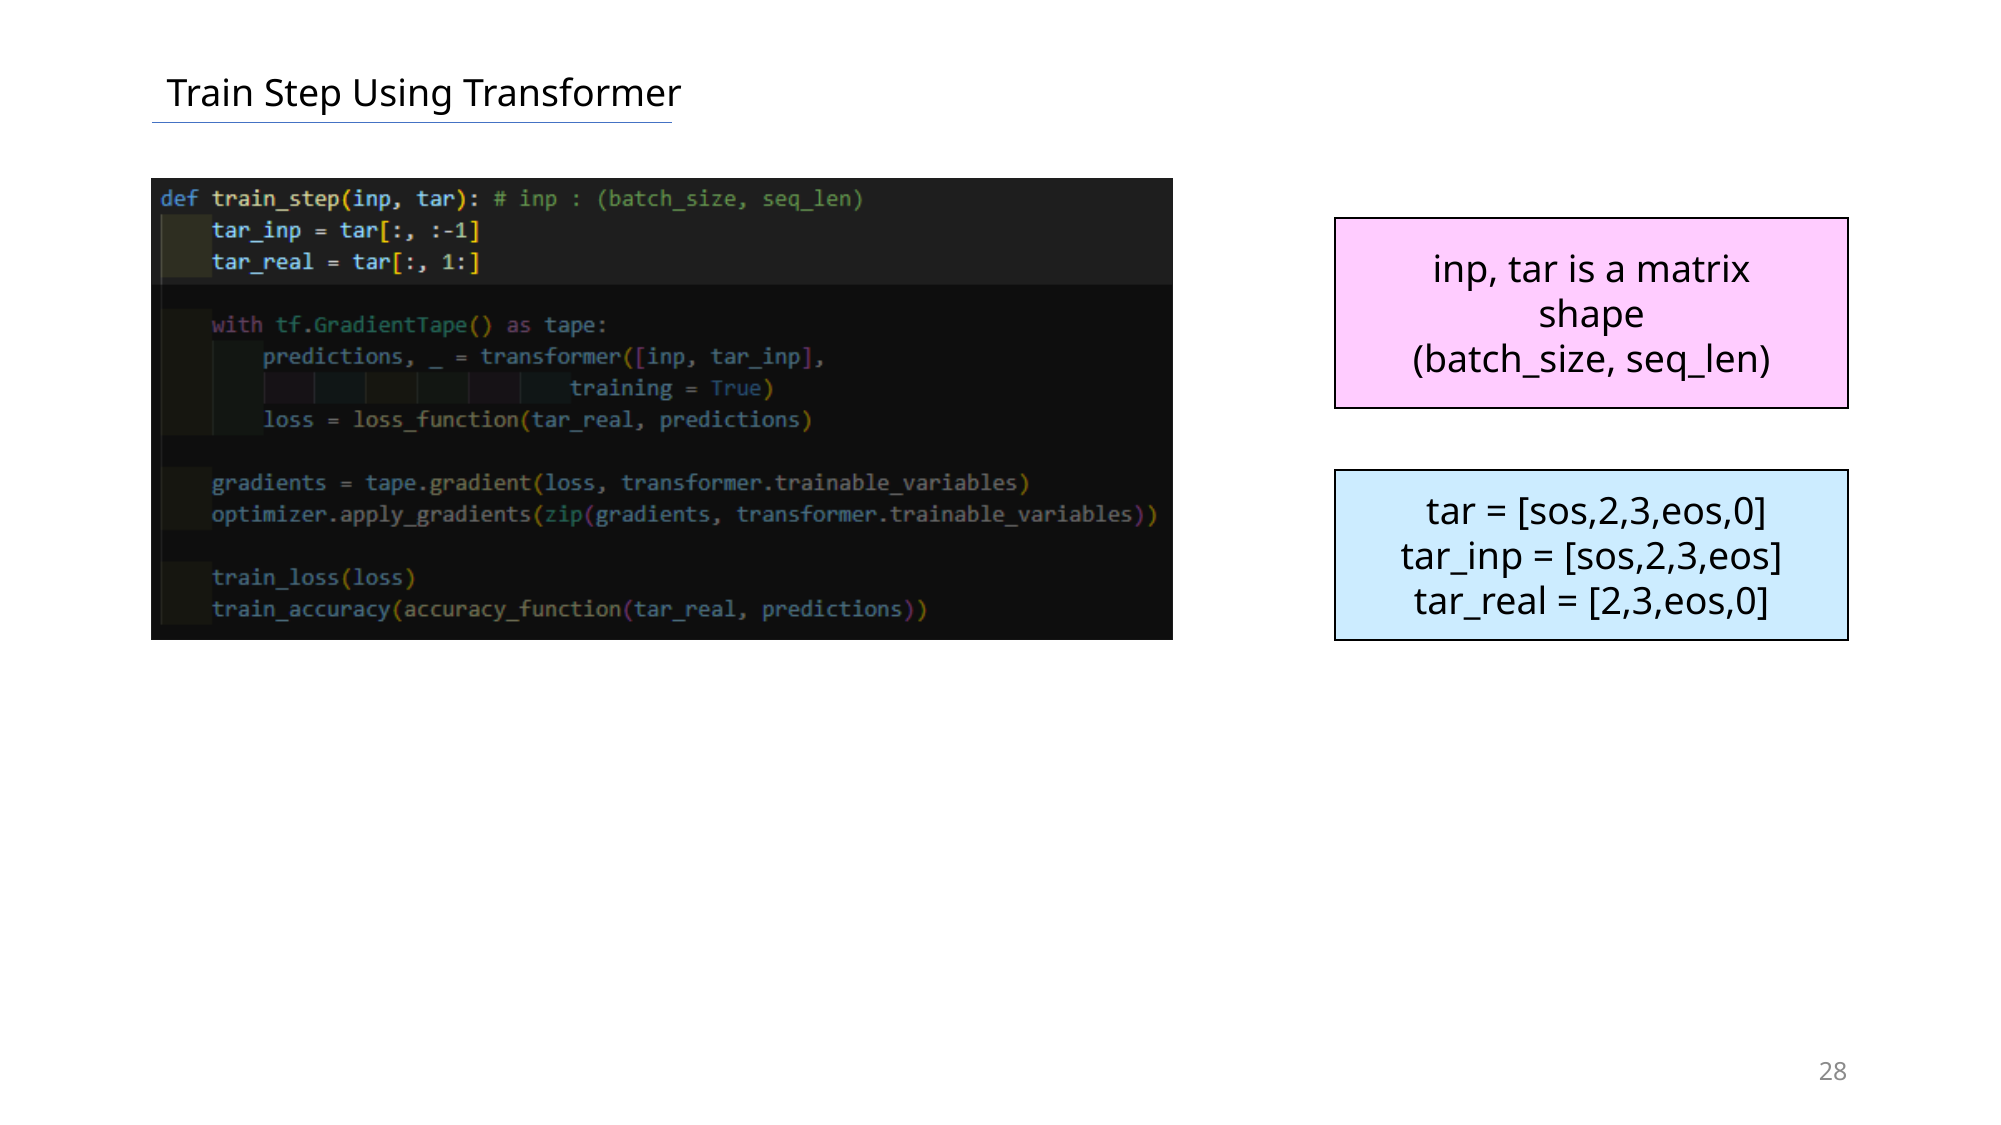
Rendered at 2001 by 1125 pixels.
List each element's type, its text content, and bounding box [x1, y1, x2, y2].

slide_number 28 [1412, 1042, 1863, 1103]
text_box inp, tar is a matrix shape (batch_size, seq_len) [1334, 217, 1849, 409]
text_box tar = [sos,2,3,eos,0] tar_inp = [sos,2,3,eos] tar_real = [2,3,eos,0] [1334, 469, 1849, 641]
picture [151, 178, 1173, 640]
text_box Train Step Using Transformer [151, 61, 836, 122]
